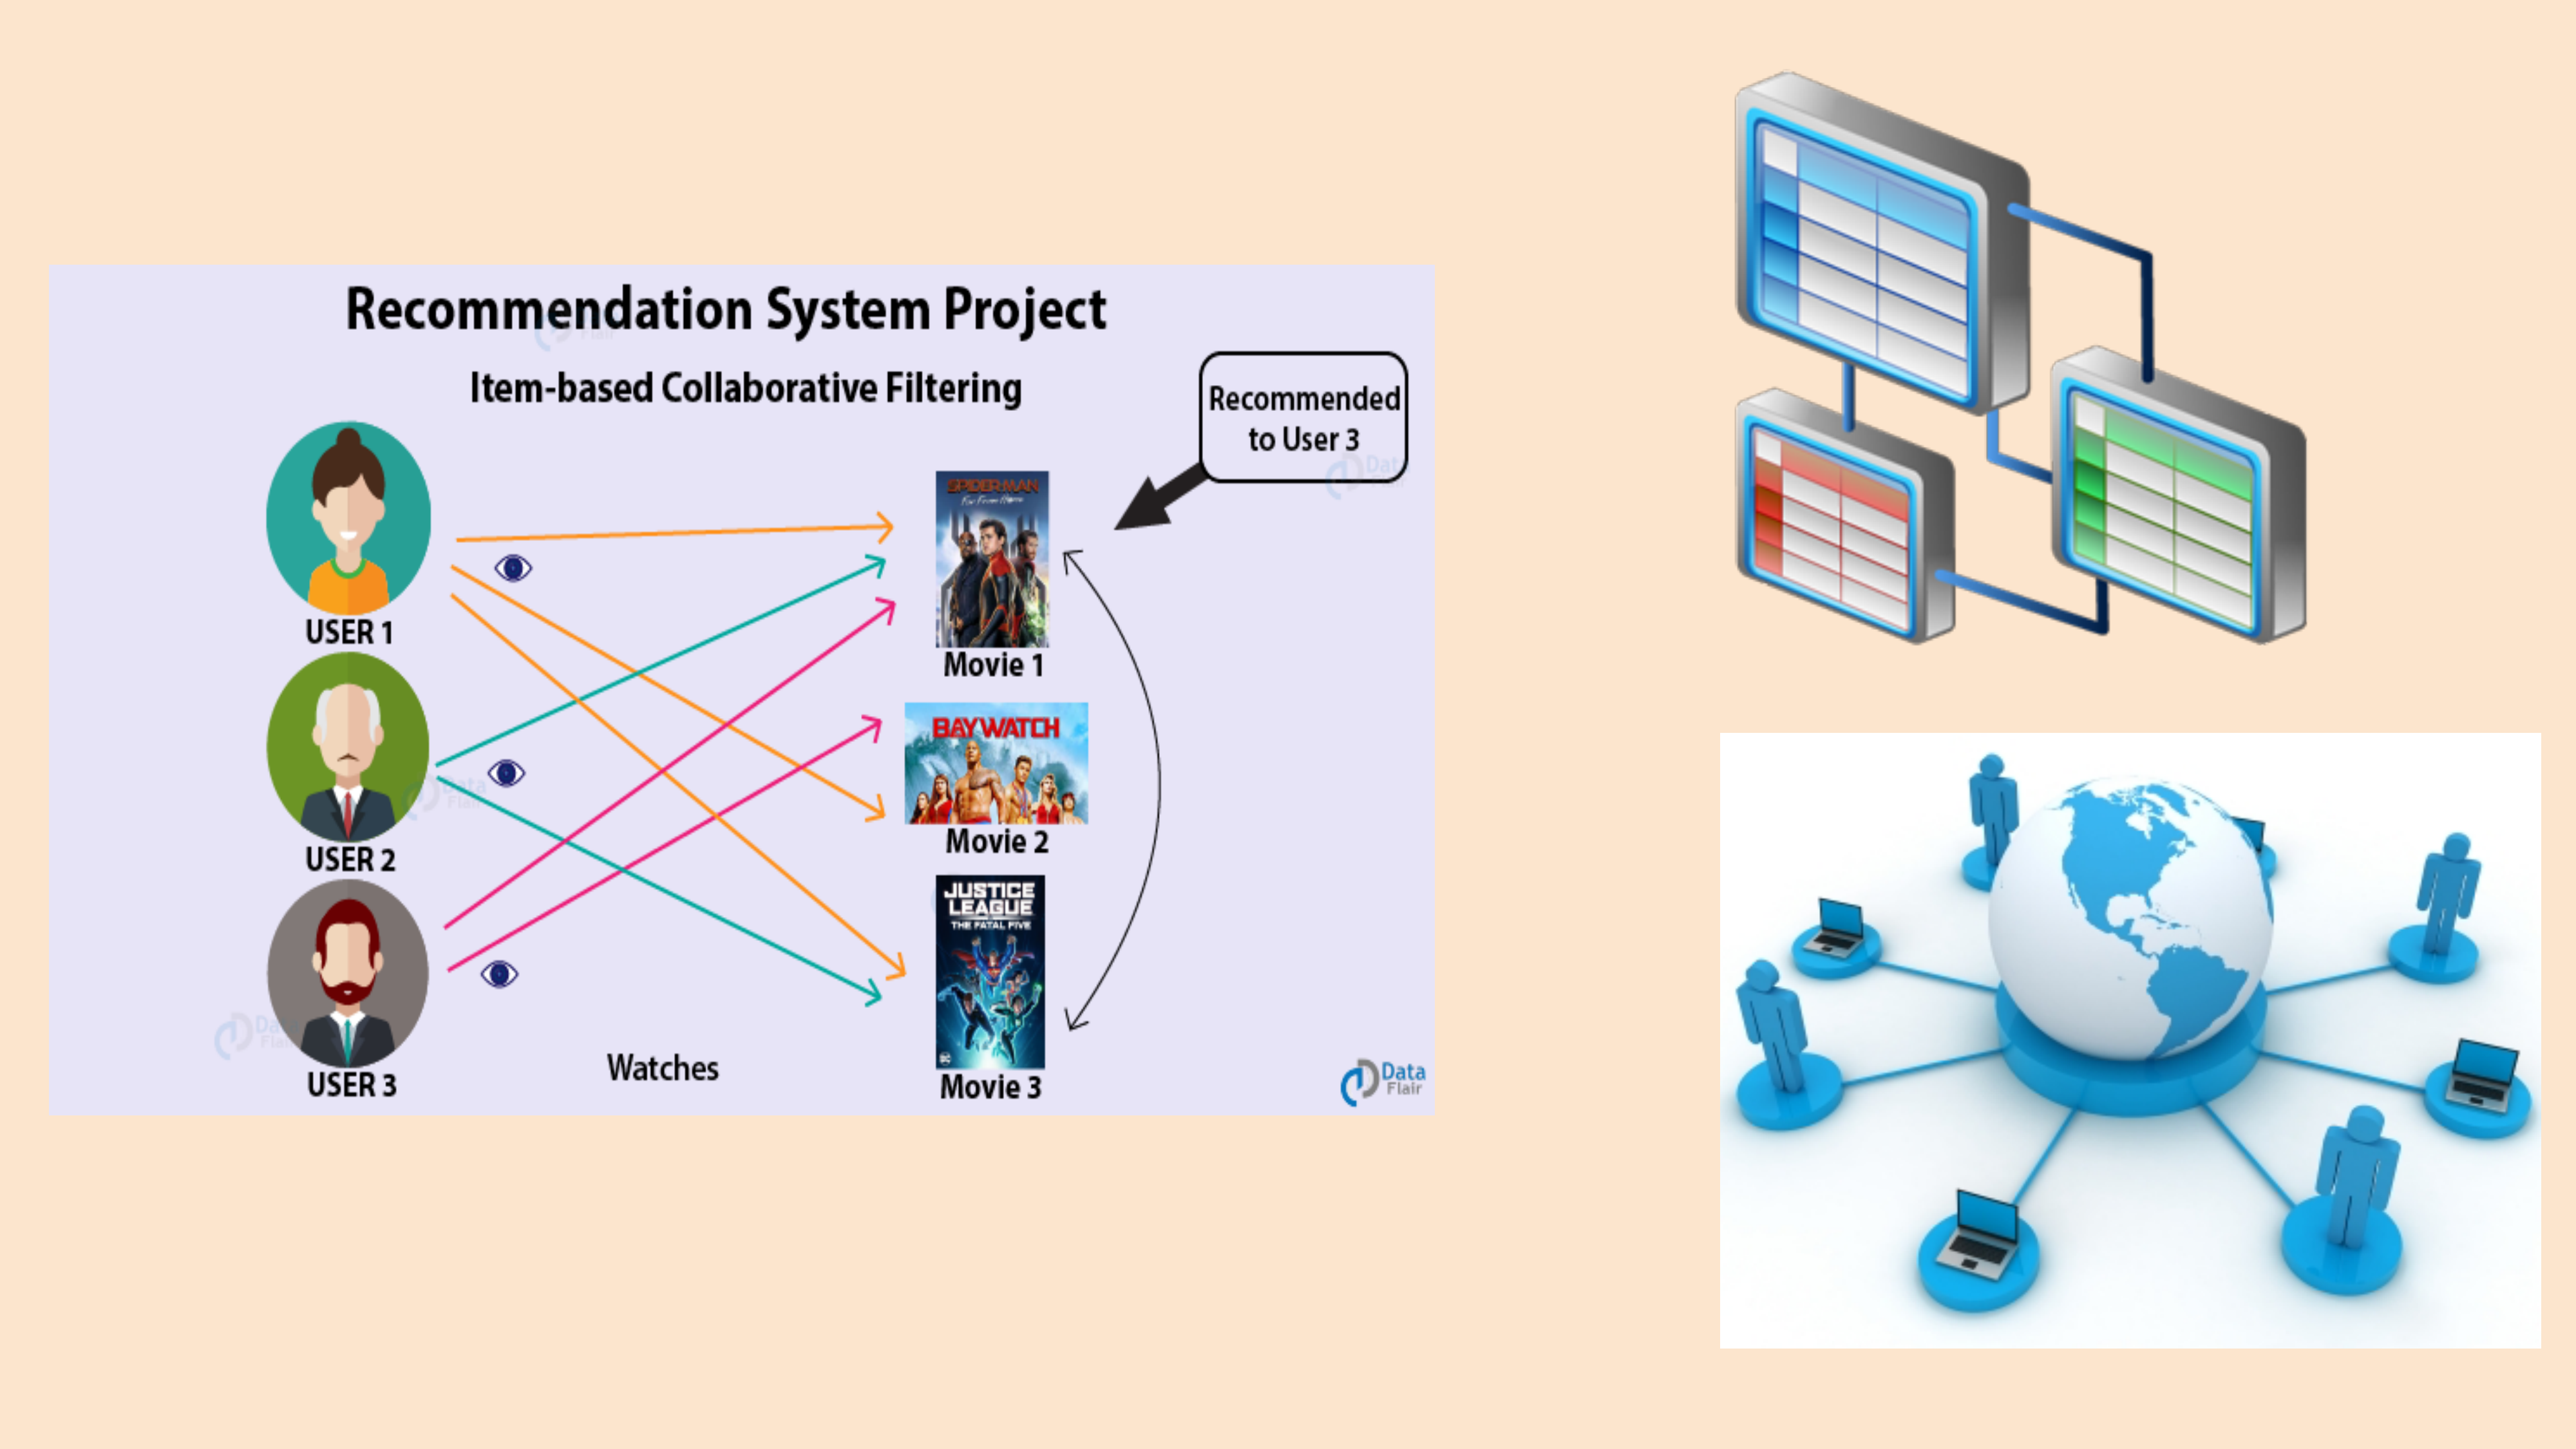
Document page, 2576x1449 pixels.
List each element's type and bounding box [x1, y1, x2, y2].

picture [49, 265, 1435, 1116]
picture [1732, 68, 2312, 648]
picture [1720, 733, 2541, 1349]
